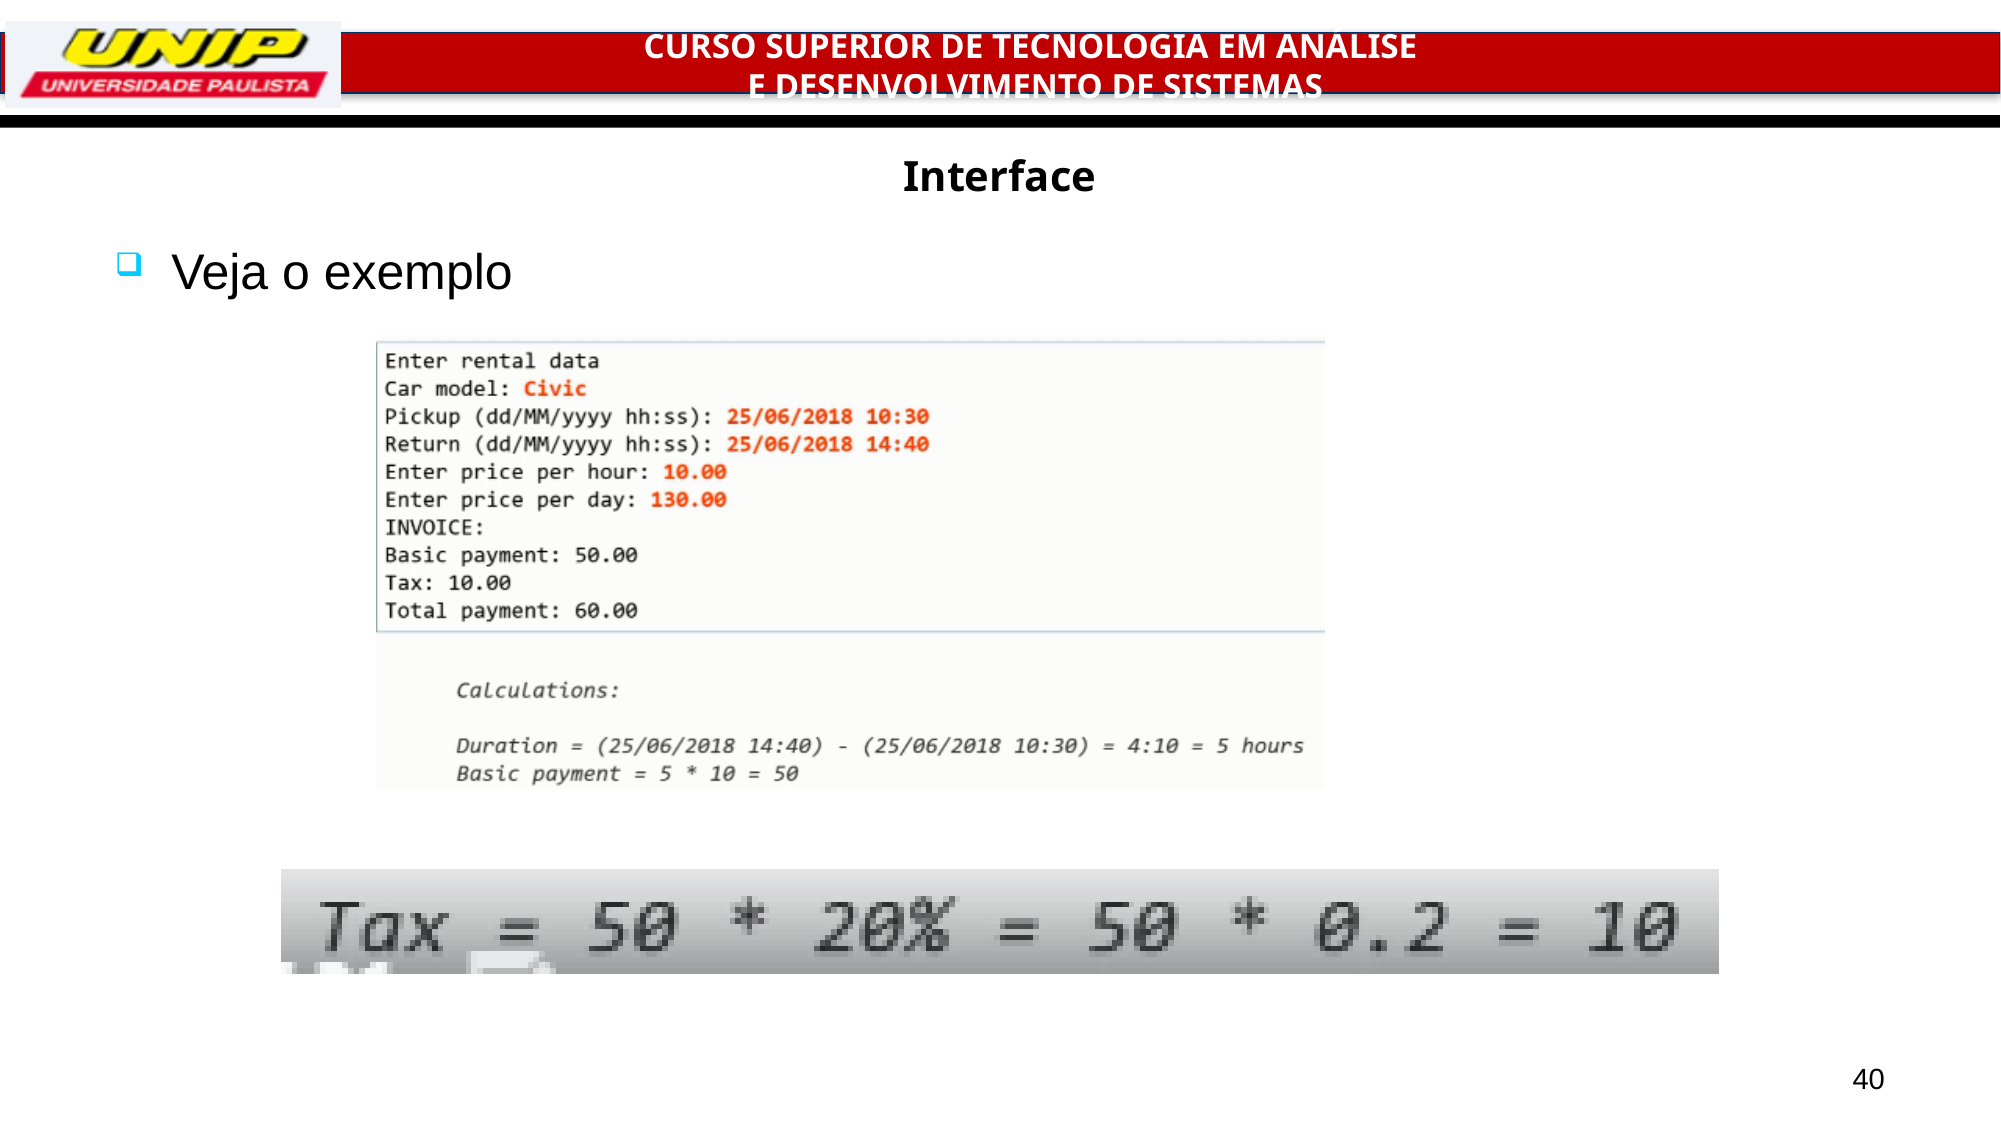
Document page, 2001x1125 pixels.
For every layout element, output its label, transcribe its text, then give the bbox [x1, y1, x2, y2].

slide_number 40 [1433, 1024, 1900, 1103]
picture [281, 869, 1719, 974]
title Interface [99, 62, 1900, 231]
picture [5, 21, 341, 108]
list Veja o exemplo [99, 231, 1900, 988]
picture [376, 335, 1326, 790]
